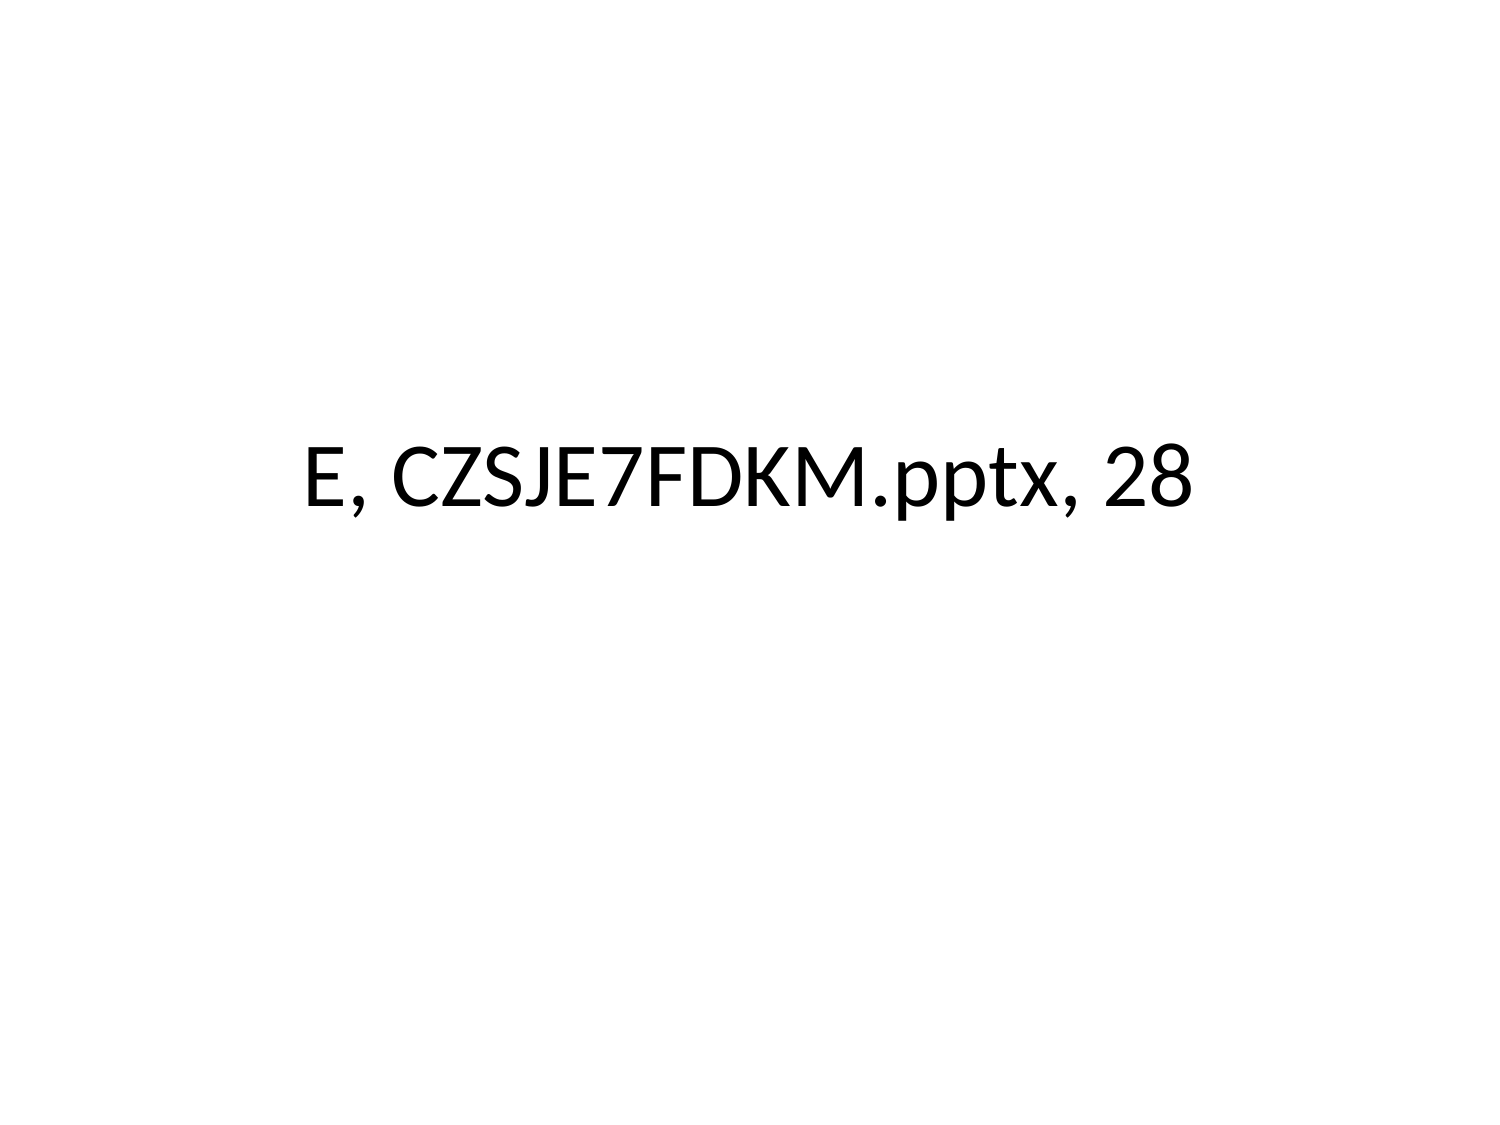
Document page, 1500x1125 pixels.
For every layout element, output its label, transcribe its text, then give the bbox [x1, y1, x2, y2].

title E, CZSJE7FDKM.pptx, 28 [112, 349, 1388, 591]
